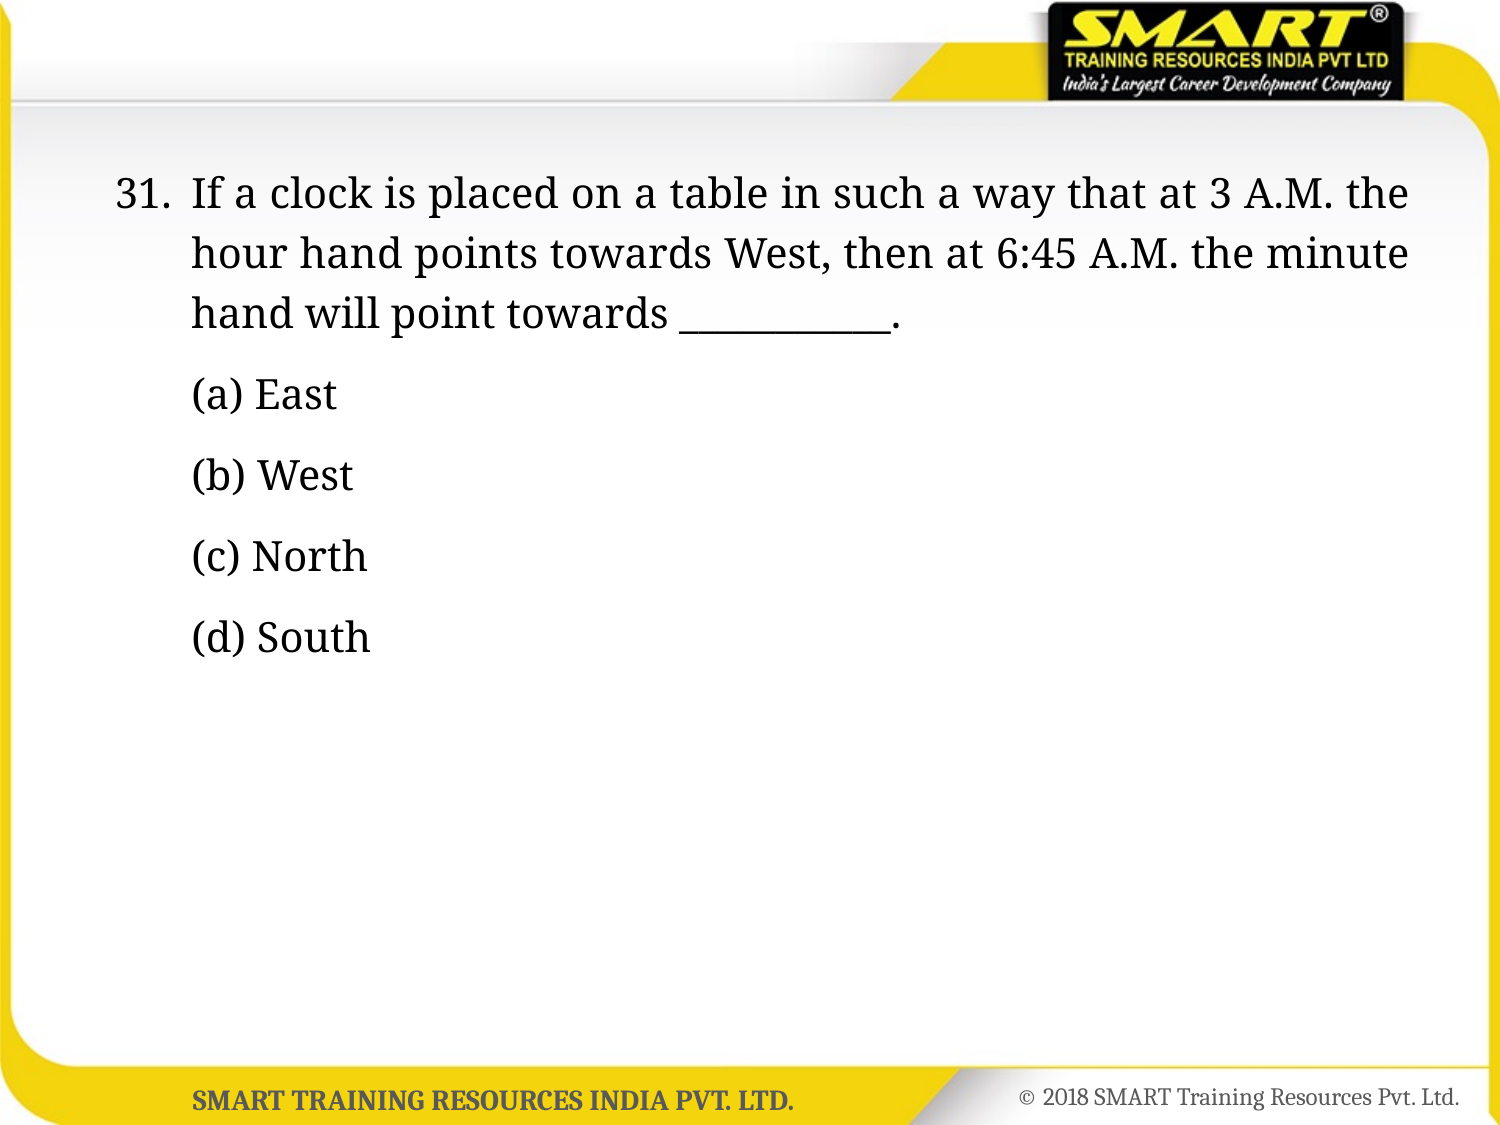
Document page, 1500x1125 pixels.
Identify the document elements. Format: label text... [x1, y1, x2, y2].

picture [0, 0, 1500, 1125]
text_box 31. If a clock is placed on a table in such a way that at 3 A.M. the hour hand points towards West, then at 6:45 A.M. the minute hand will point towards ___________. (a) East (b) West (c) North (d) South [99, 149, 1425, 668]
